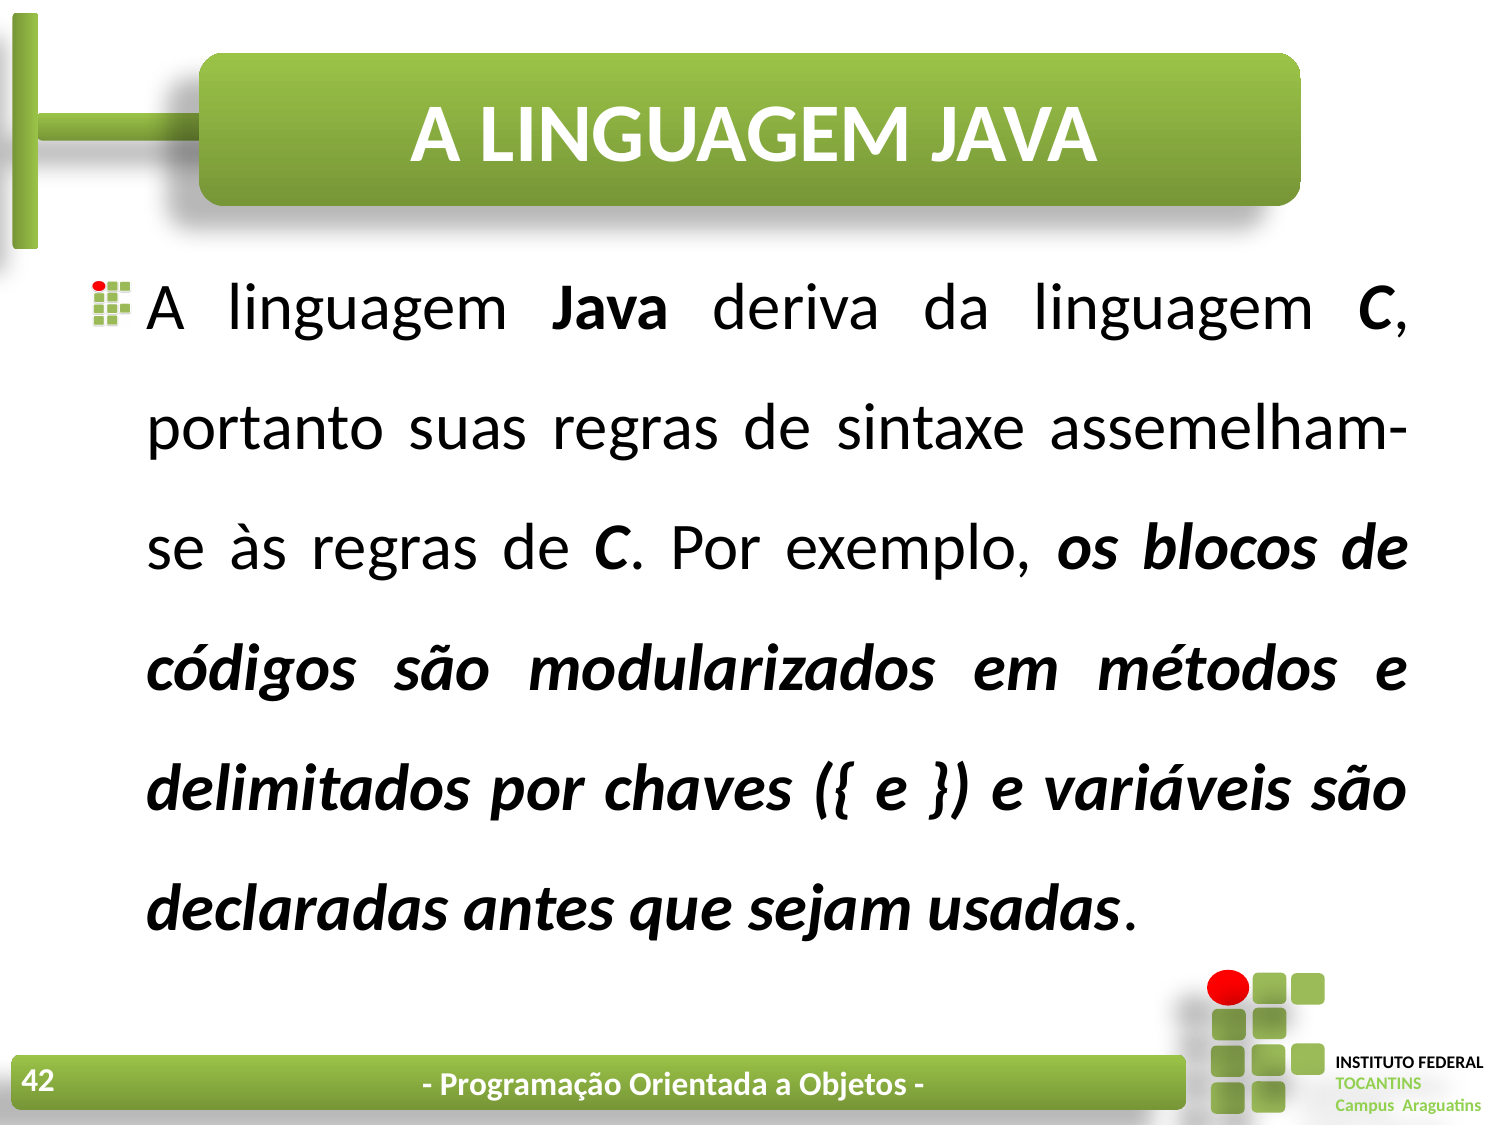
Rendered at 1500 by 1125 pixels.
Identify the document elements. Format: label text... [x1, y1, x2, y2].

slide_number 42 [6, 1051, 89, 1112]
picture [90, 279, 132, 327]
title A LINGUAGEM JAVA [180, 45, 1329, 211]
list A linguagem Java deriva da linguagem C, portanto suas regras de sintaxe assemelham-se às regras de C. Por exemplo, os blocos de códigos são modularizados em métodos e delimitados por chaves ({ e }) e variáveis são declaradas antes que sejam usadas. [75, 215, 1425, 1034]
